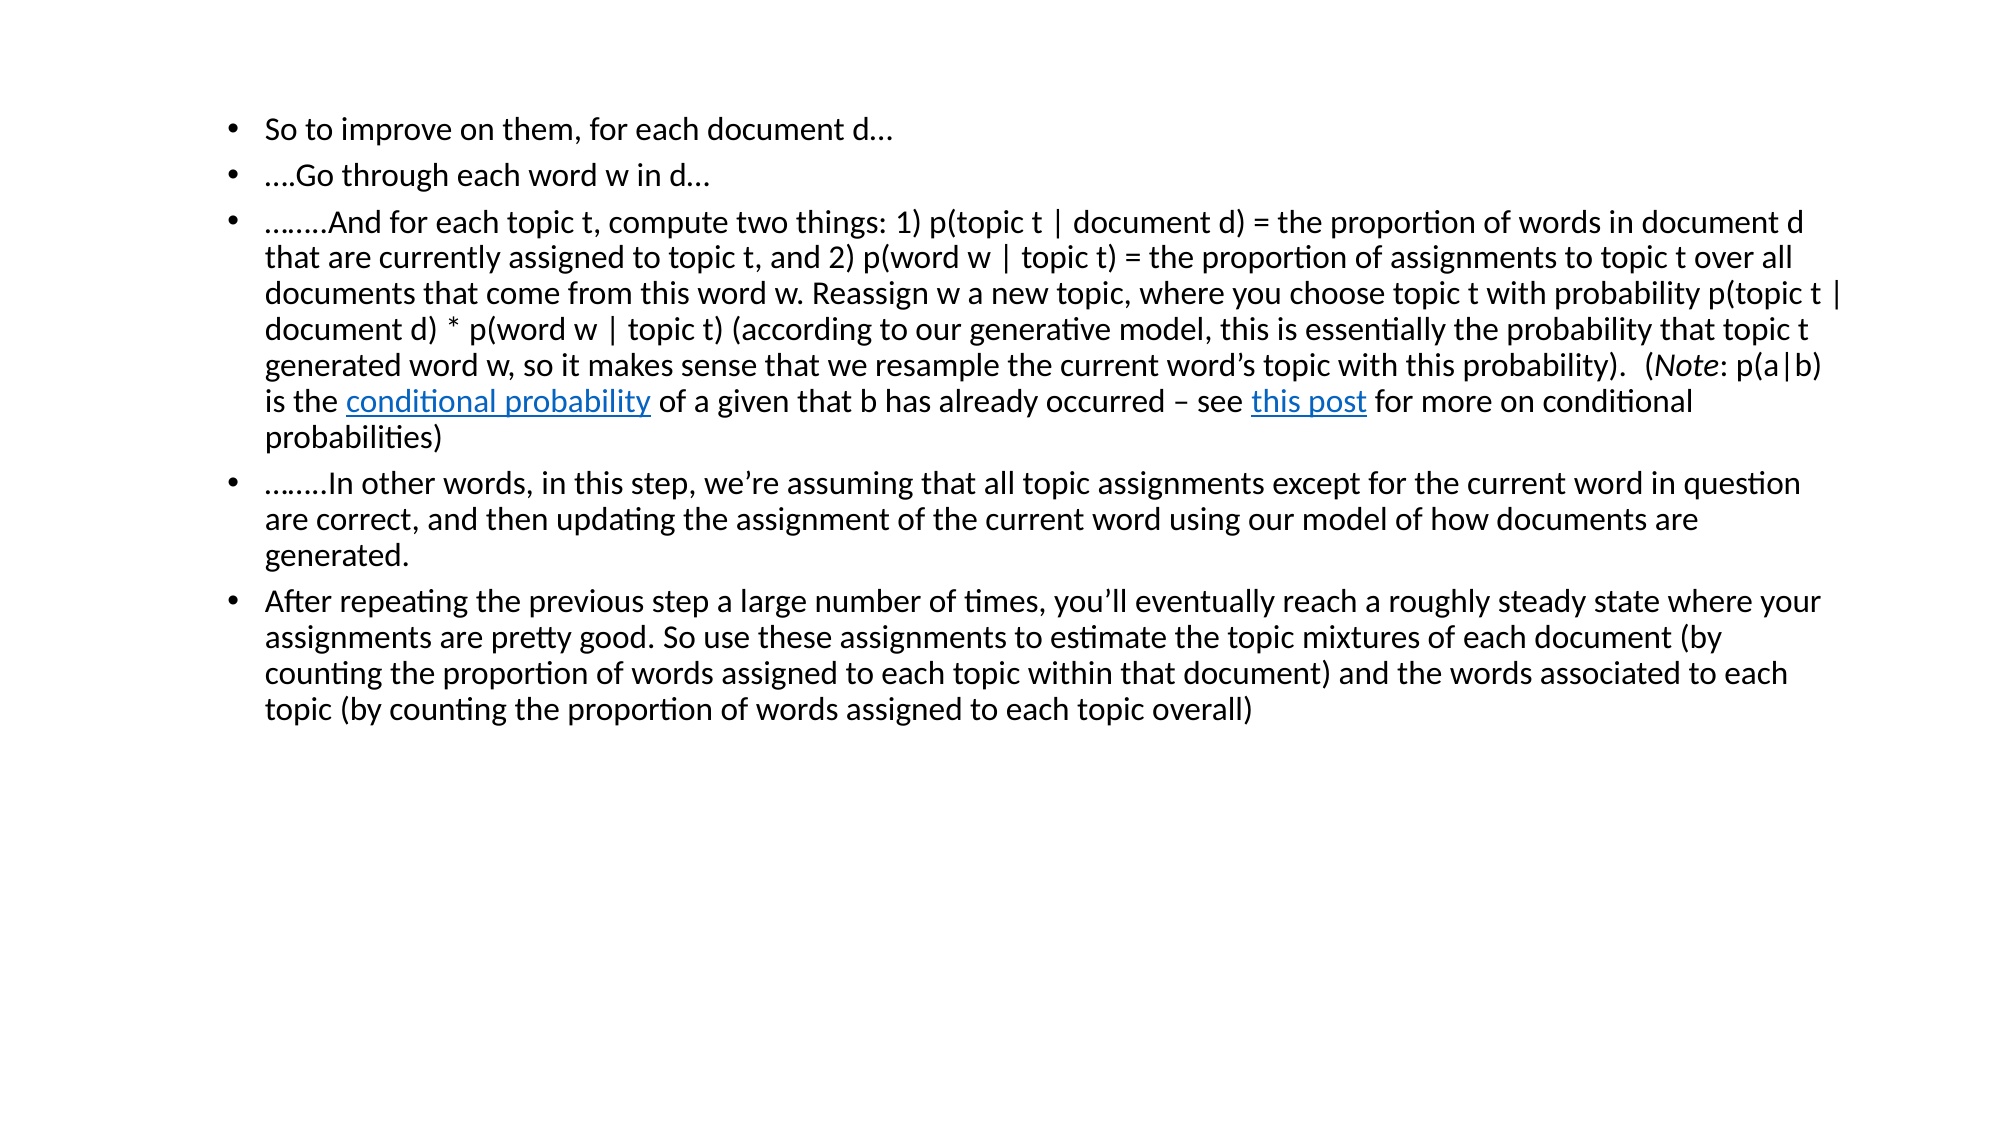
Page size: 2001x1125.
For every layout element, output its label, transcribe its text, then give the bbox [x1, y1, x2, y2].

list So to improve on them, for each document d… ….Go through each word w in d… ……..And for each topic t, compute two things: 1) p(topic t | document d) = the proportion of words in document d that are currently assigned to topic t, and 2) p(word w | topic t) = the proportion of assignments to topic t over all documents that come from this word w. Reassign w a new topic, where you choose topic t with probability p(topic t | document d) * p(word w | topic t) (according to our generative model, this is essentially the probability that topic t generated word w, so it makes sense that we resample the current word’s topic with this probability). (Note: p(a|b) is the conditional probability of a given that b has already occurred – see this post for more on conditional probabilities) ……..In other words, in this step, we’re assuming that all topic assignments except for the current word in question are correct, and then updating the assignment of the current word using our model of how documents are generated. After repeating the previous step a large number of times, you’ll eventually reach a roughly steady state where your assignments are pretty good. So use these assignments to estimate the topic mixtures of each document (by counting the proportion of words assigned to each topic within that document) and the words associated to each topic (by counting the proportion of words assigned to each topic overall) [137, 104, 1863, 1014]
